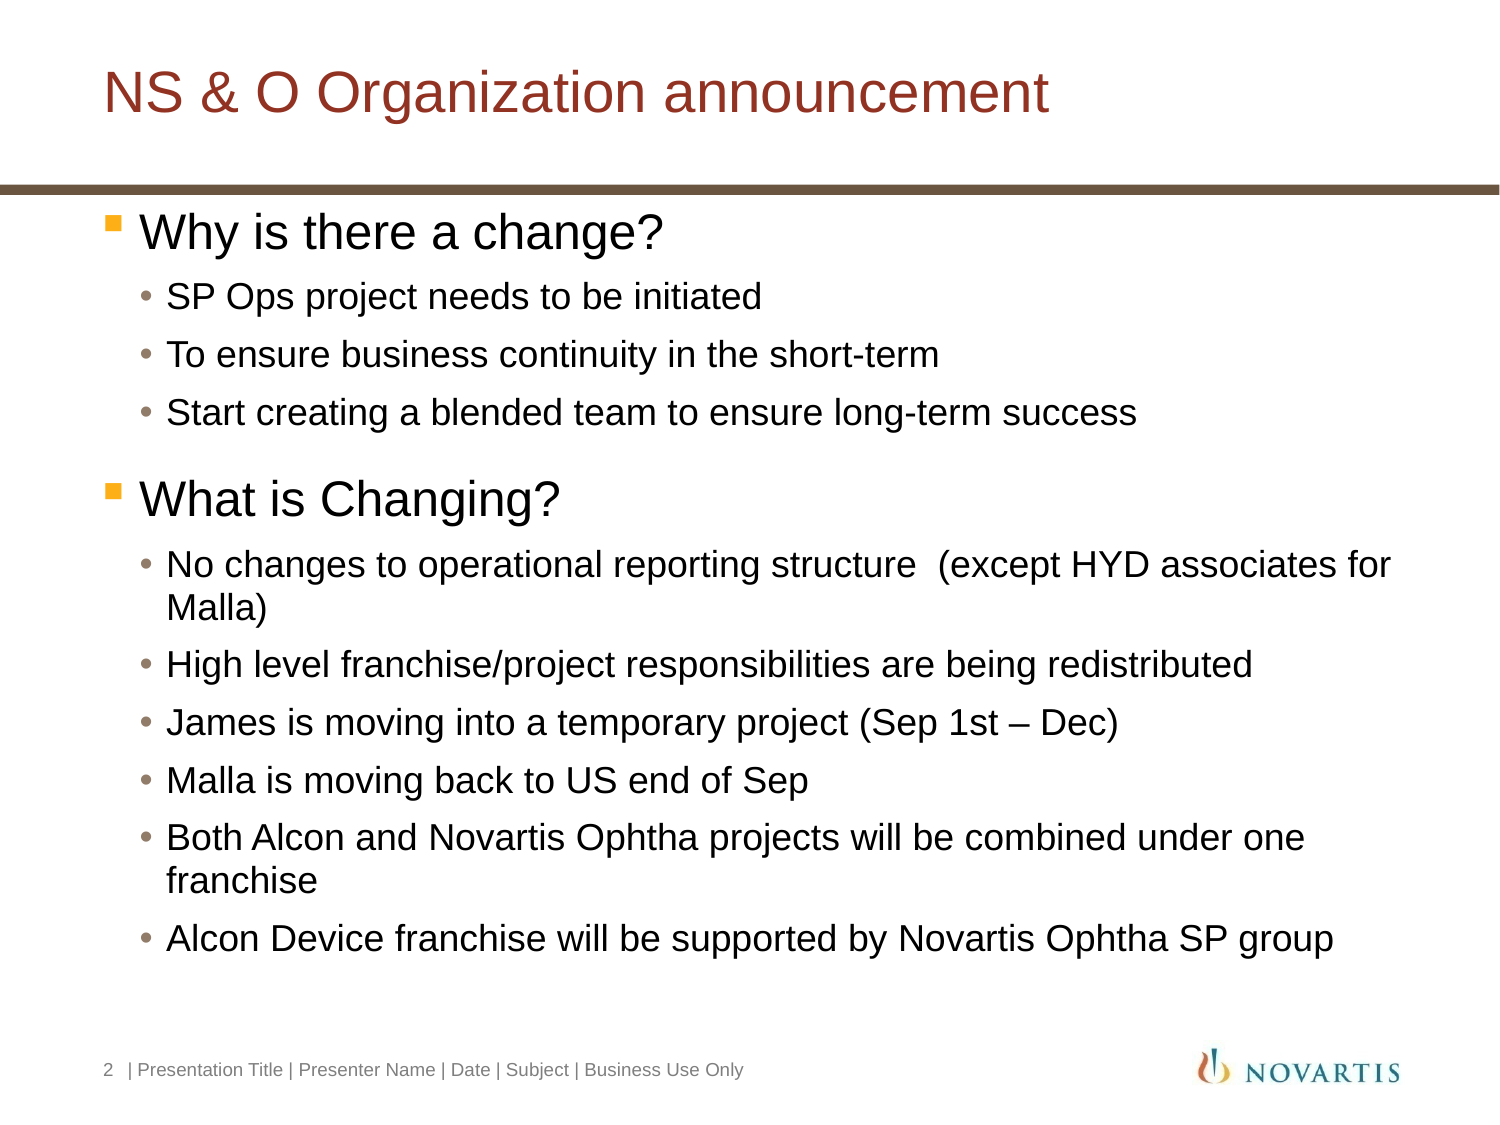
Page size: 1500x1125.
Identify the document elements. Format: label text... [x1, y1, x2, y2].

footer | Presentation Title | Presenter Name | Date | Subject | Business Use Only [112, 1050, 1176, 1092]
picture [1192, 1040, 1405, 1092]
title NS & O Organization announcement [88, 50, 1454, 182]
list Why is there a change? SP Ops project needs to be initiated To ensure business continuity in the short-term Start creating a blended team to ensure long-term success What is Changing? No changes to operational reporting structure (except HYD associates for Malla) High level franchise/project responsibilities are being redistributed James is moving into a temporary project (Sep 1st – Dec) Malla is moving back to US end of Sep Both Alcon and Novartis Ophtha projects will be combined under one franchise Alcon Device franchise will be supported by Novartis Ophtha SP group [85, 195, 1454, 1007]
slide_number 2 [88, 1050, 154, 1091]
